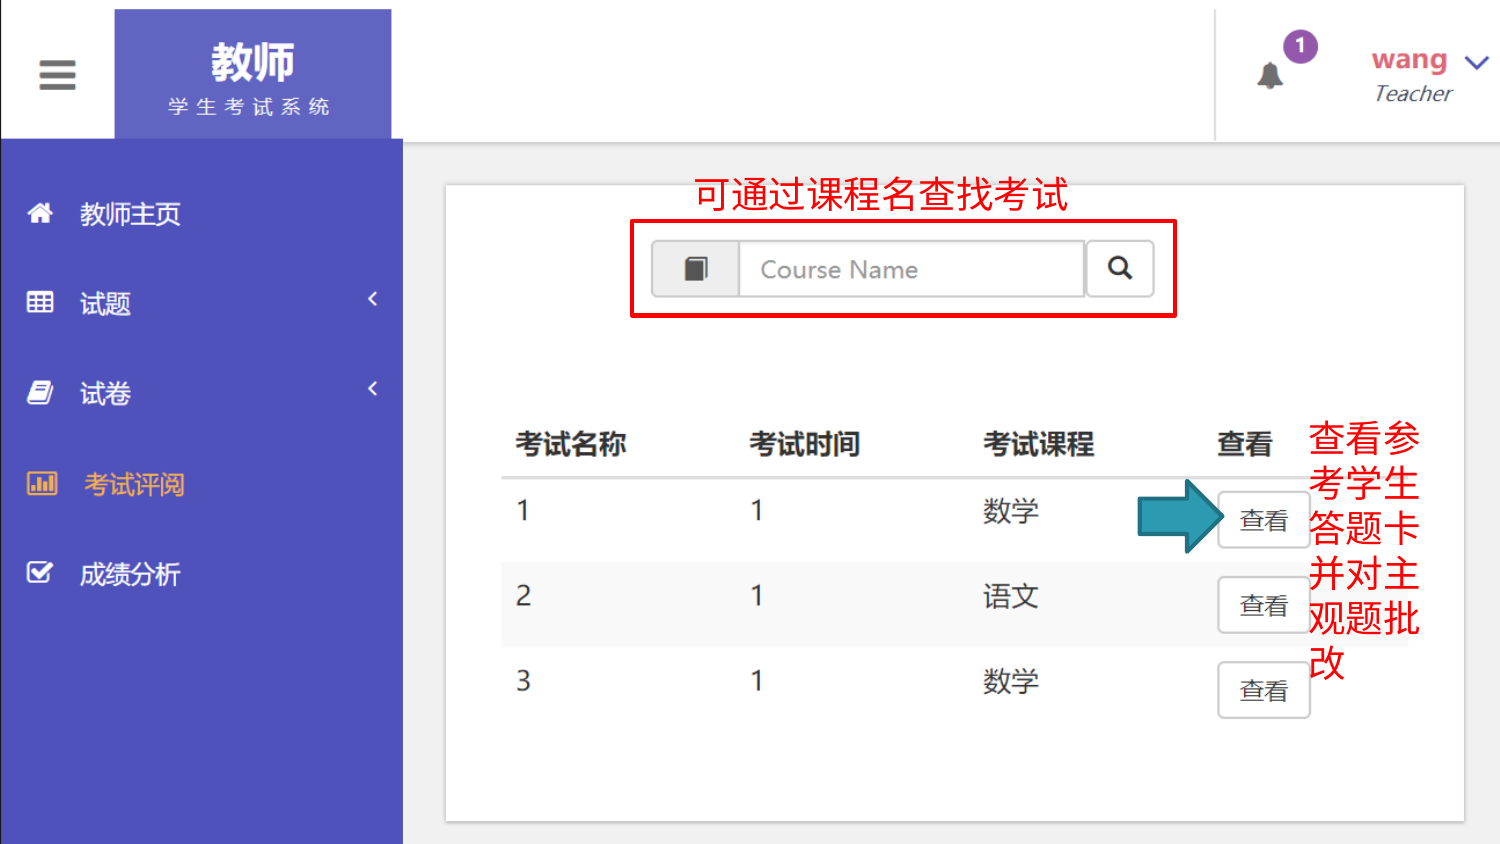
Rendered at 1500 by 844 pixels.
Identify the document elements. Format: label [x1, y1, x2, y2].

picture [0, 0, 1500, 844]
text_box [631, 163, 1176, 316]
